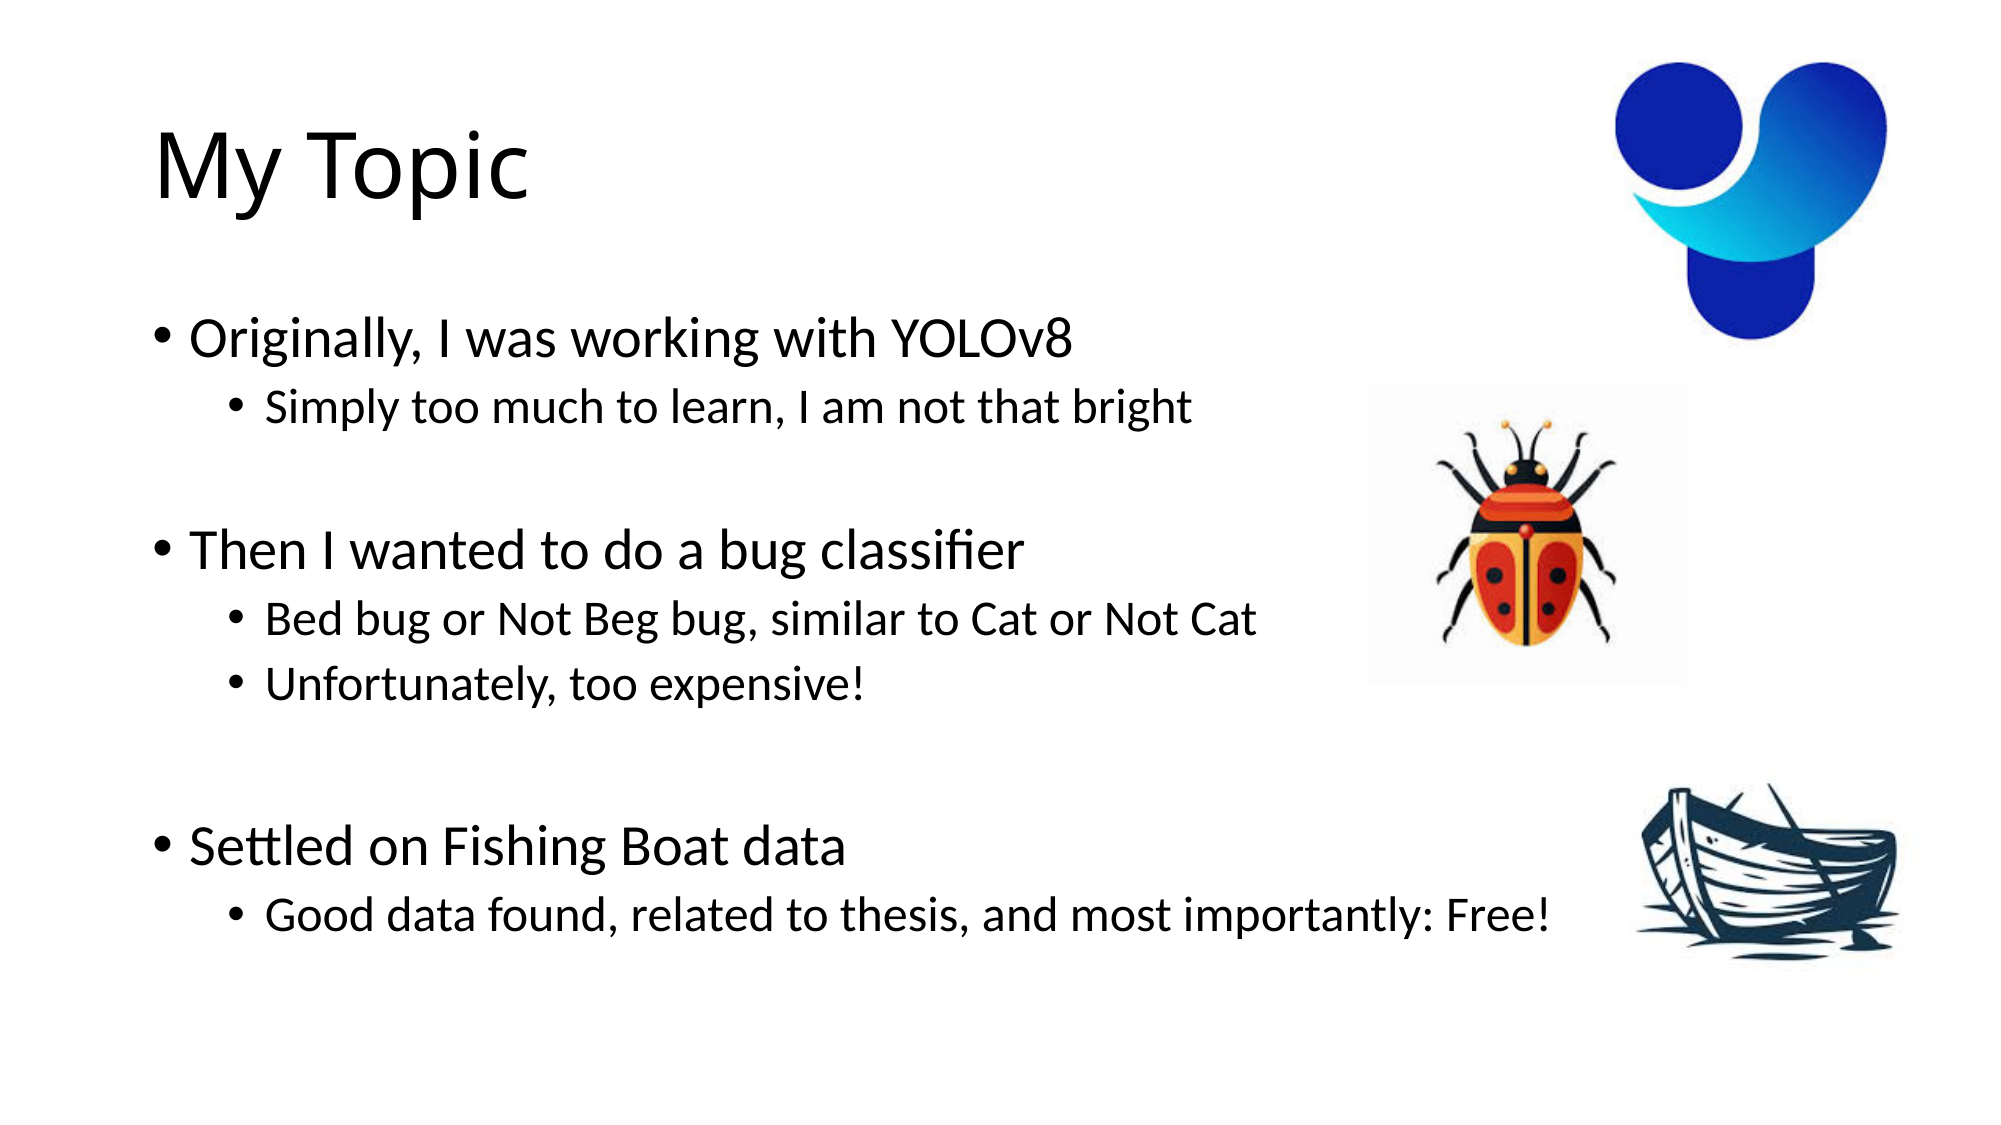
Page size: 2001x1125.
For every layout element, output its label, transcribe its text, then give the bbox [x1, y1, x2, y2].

picture [1575, 22, 1928, 375]
title My Topic [137, 59, 1575, 278]
picture [1367, 385, 1687, 686]
picture [1592, 696, 1944, 1048]
list Originally, I was working with YOLOv8 Simply too much to learn, I am not that bright Then I wanted to do a bug classifier Bed bug or Not Beg bug, similar to Cat or Not Cat Unfortunately, too expensive! Settled on Fishing Boat data Good data found, related to thesis, and most importantly: Free! [137, 299, 1863, 1014]
